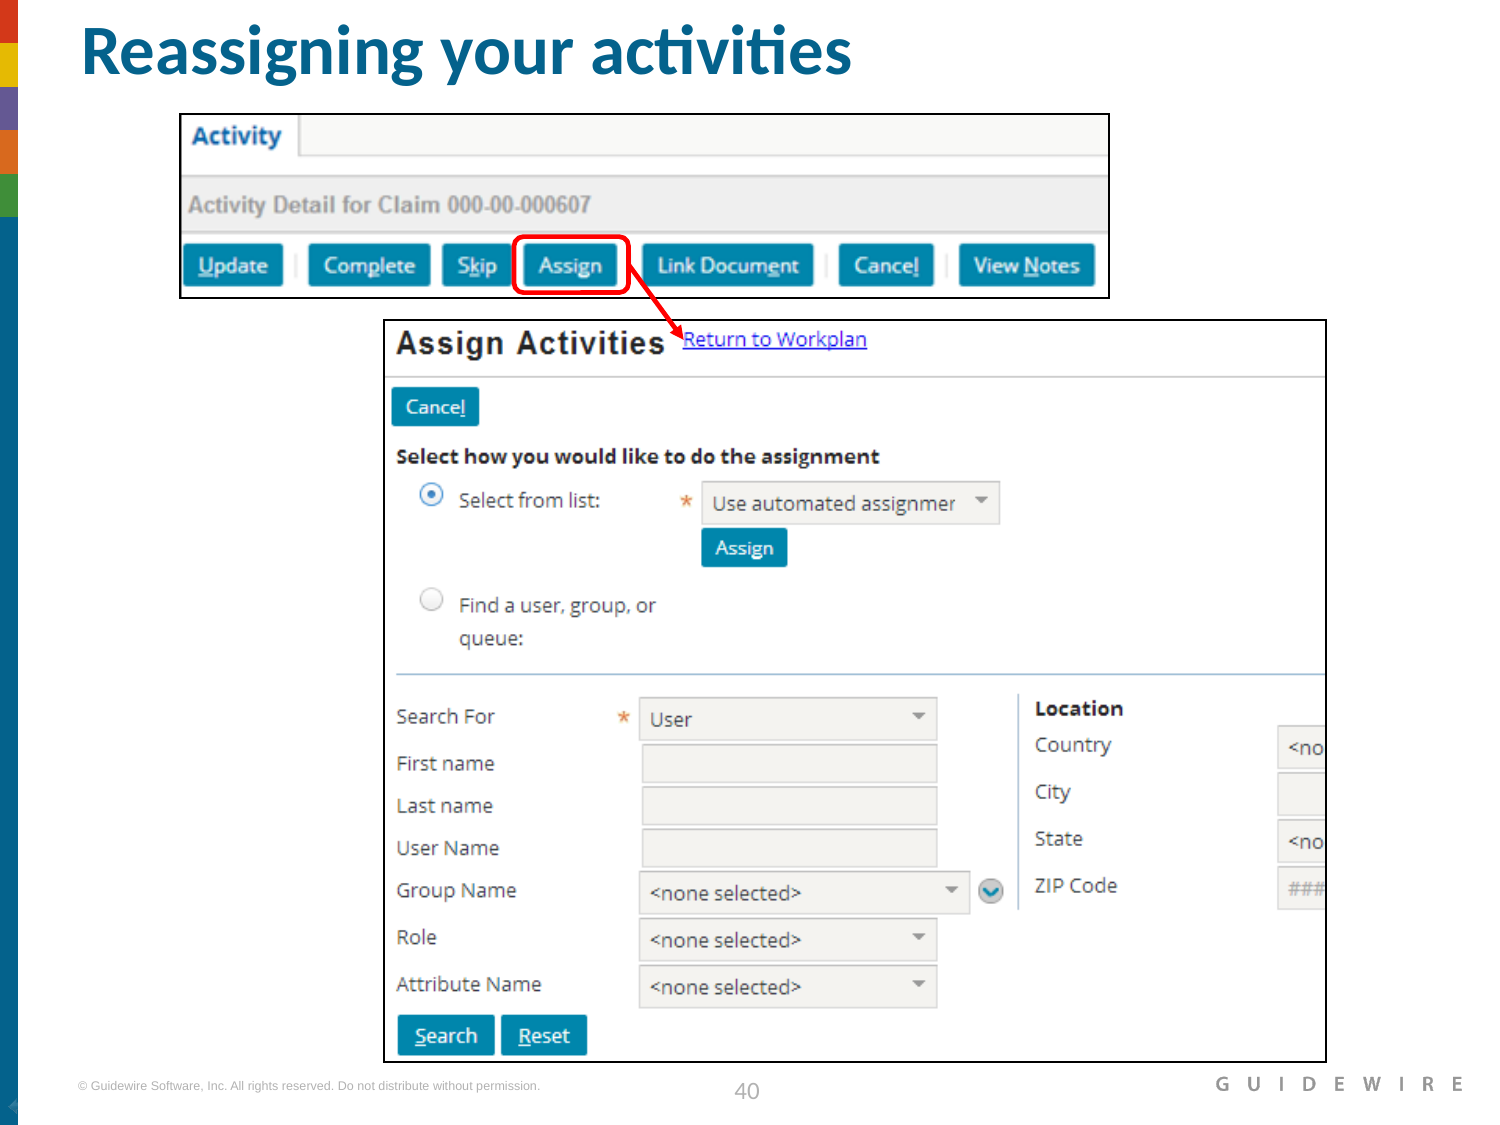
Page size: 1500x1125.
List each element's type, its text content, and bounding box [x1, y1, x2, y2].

title Reassigning your activities [81, 19, 1446, 142]
picture [179, 114, 1109, 298]
picture [384, 320, 1326, 1062]
picture [0, 0, 18, 216]
picture [1215, 1073, 1480, 1096]
picture [10, 1101, 18, 1111]
